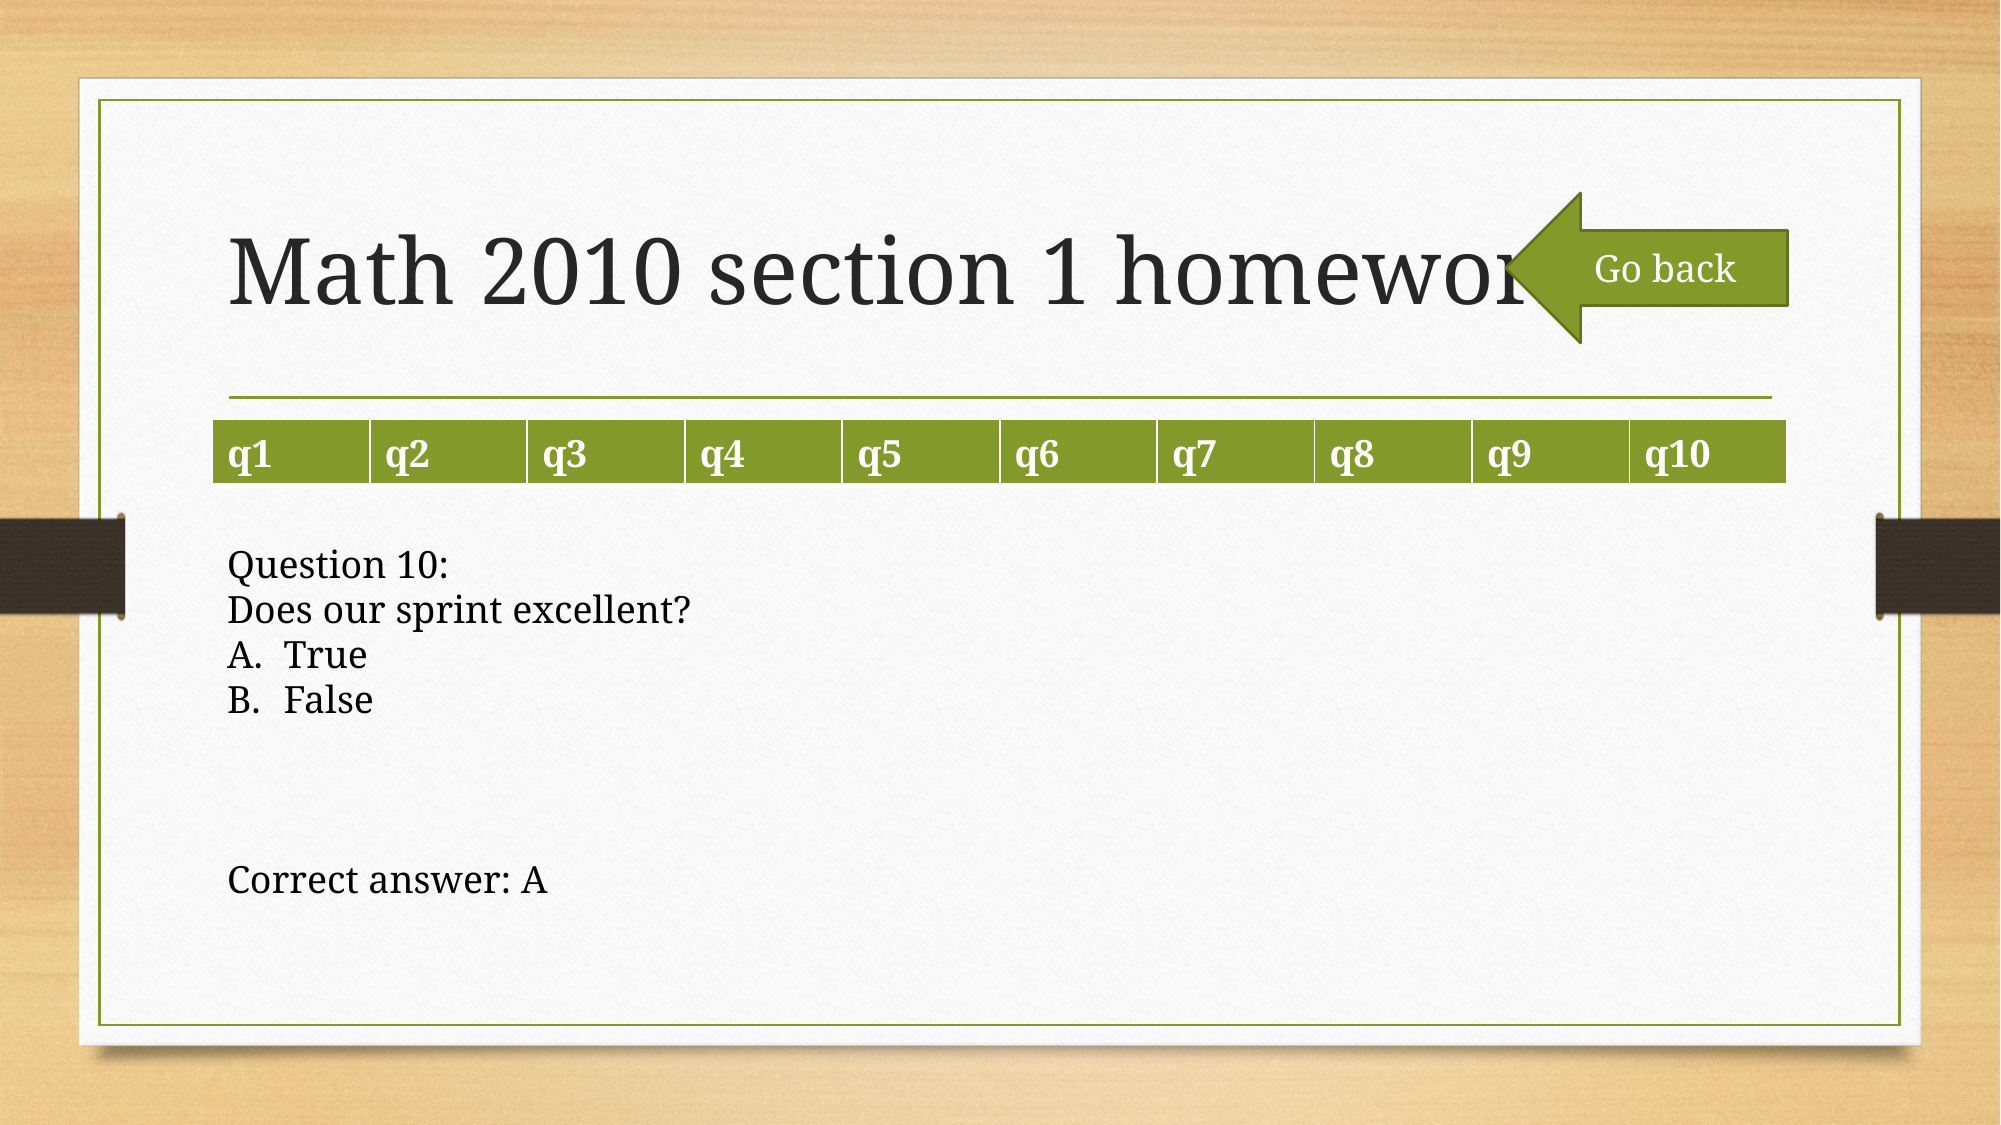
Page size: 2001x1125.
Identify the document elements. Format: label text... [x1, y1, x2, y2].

table_header q8 [1315, 420, 1471, 483]
table_header q9 [1473, 420, 1629, 483]
table_header q5 [843, 420, 999, 483]
table_header q10 [1630, 420, 1786, 483]
picture [0, 0, 2001, 1125]
table_header q3 [528, 420, 684, 483]
table_header q1 [213, 420, 369, 483]
text_box Question 10: Does our sprint excellent? True False Correct answer: A [212, 533, 1788, 909]
table_header q6 [1001, 420, 1156, 483]
table_header q2 [371, 420, 526, 483]
title Math 2010 section 1 homework: [212, 161, 1788, 375]
text_box Go back [1504, 191, 1789, 345]
table_header q7 [1158, 420, 1314, 483]
table_header q4 [686, 420, 841, 483]
